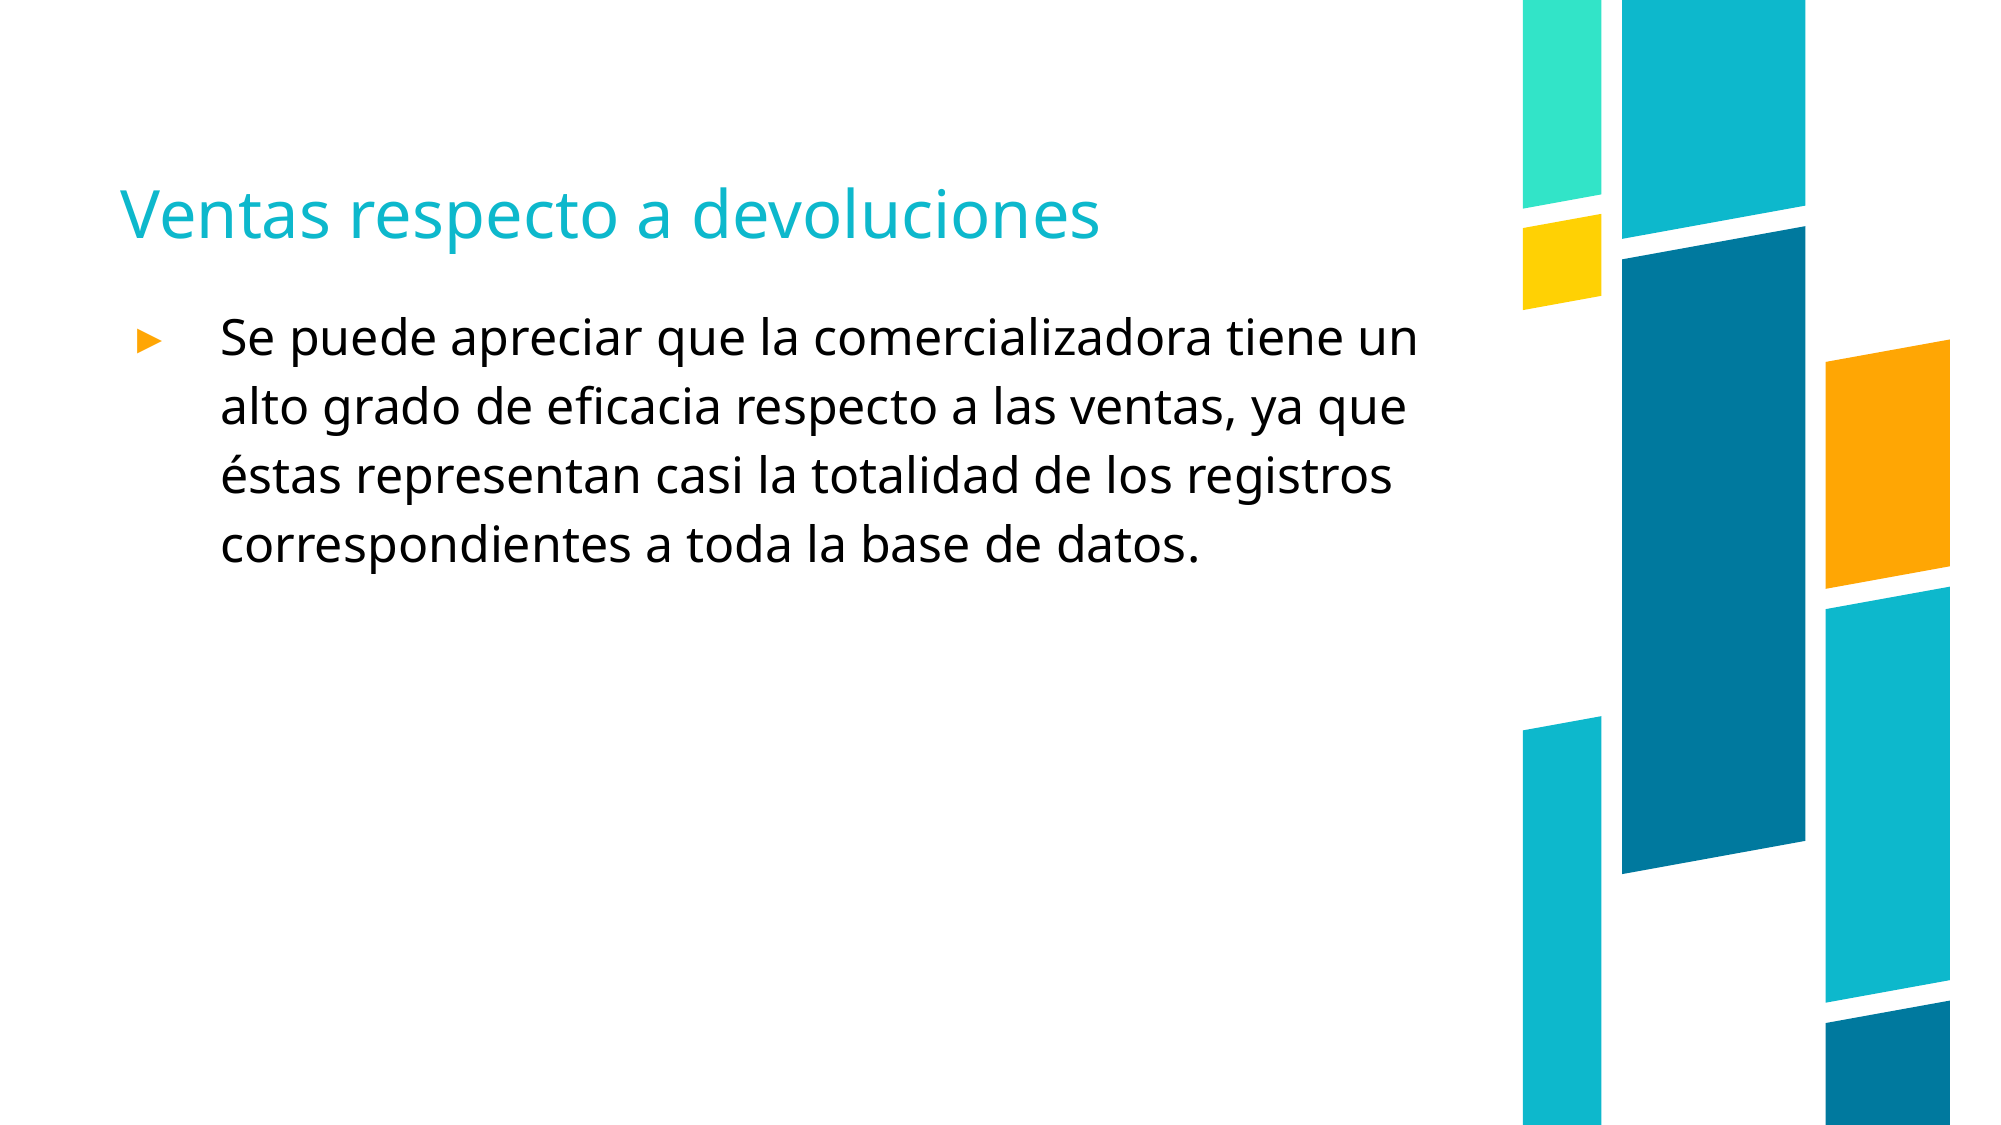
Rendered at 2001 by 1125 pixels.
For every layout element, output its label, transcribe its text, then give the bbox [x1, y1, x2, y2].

title Ventas respecto a devoluciones [120, 166, 1457, 253]
list Se puede apreciar que la comercializadora tiene un alto grado de eficacia respecto a las ventas, ya que éstas representan casi la totalidad de los registros correspondientes a toda la base de datos. [120, 296, 1457, 960]
